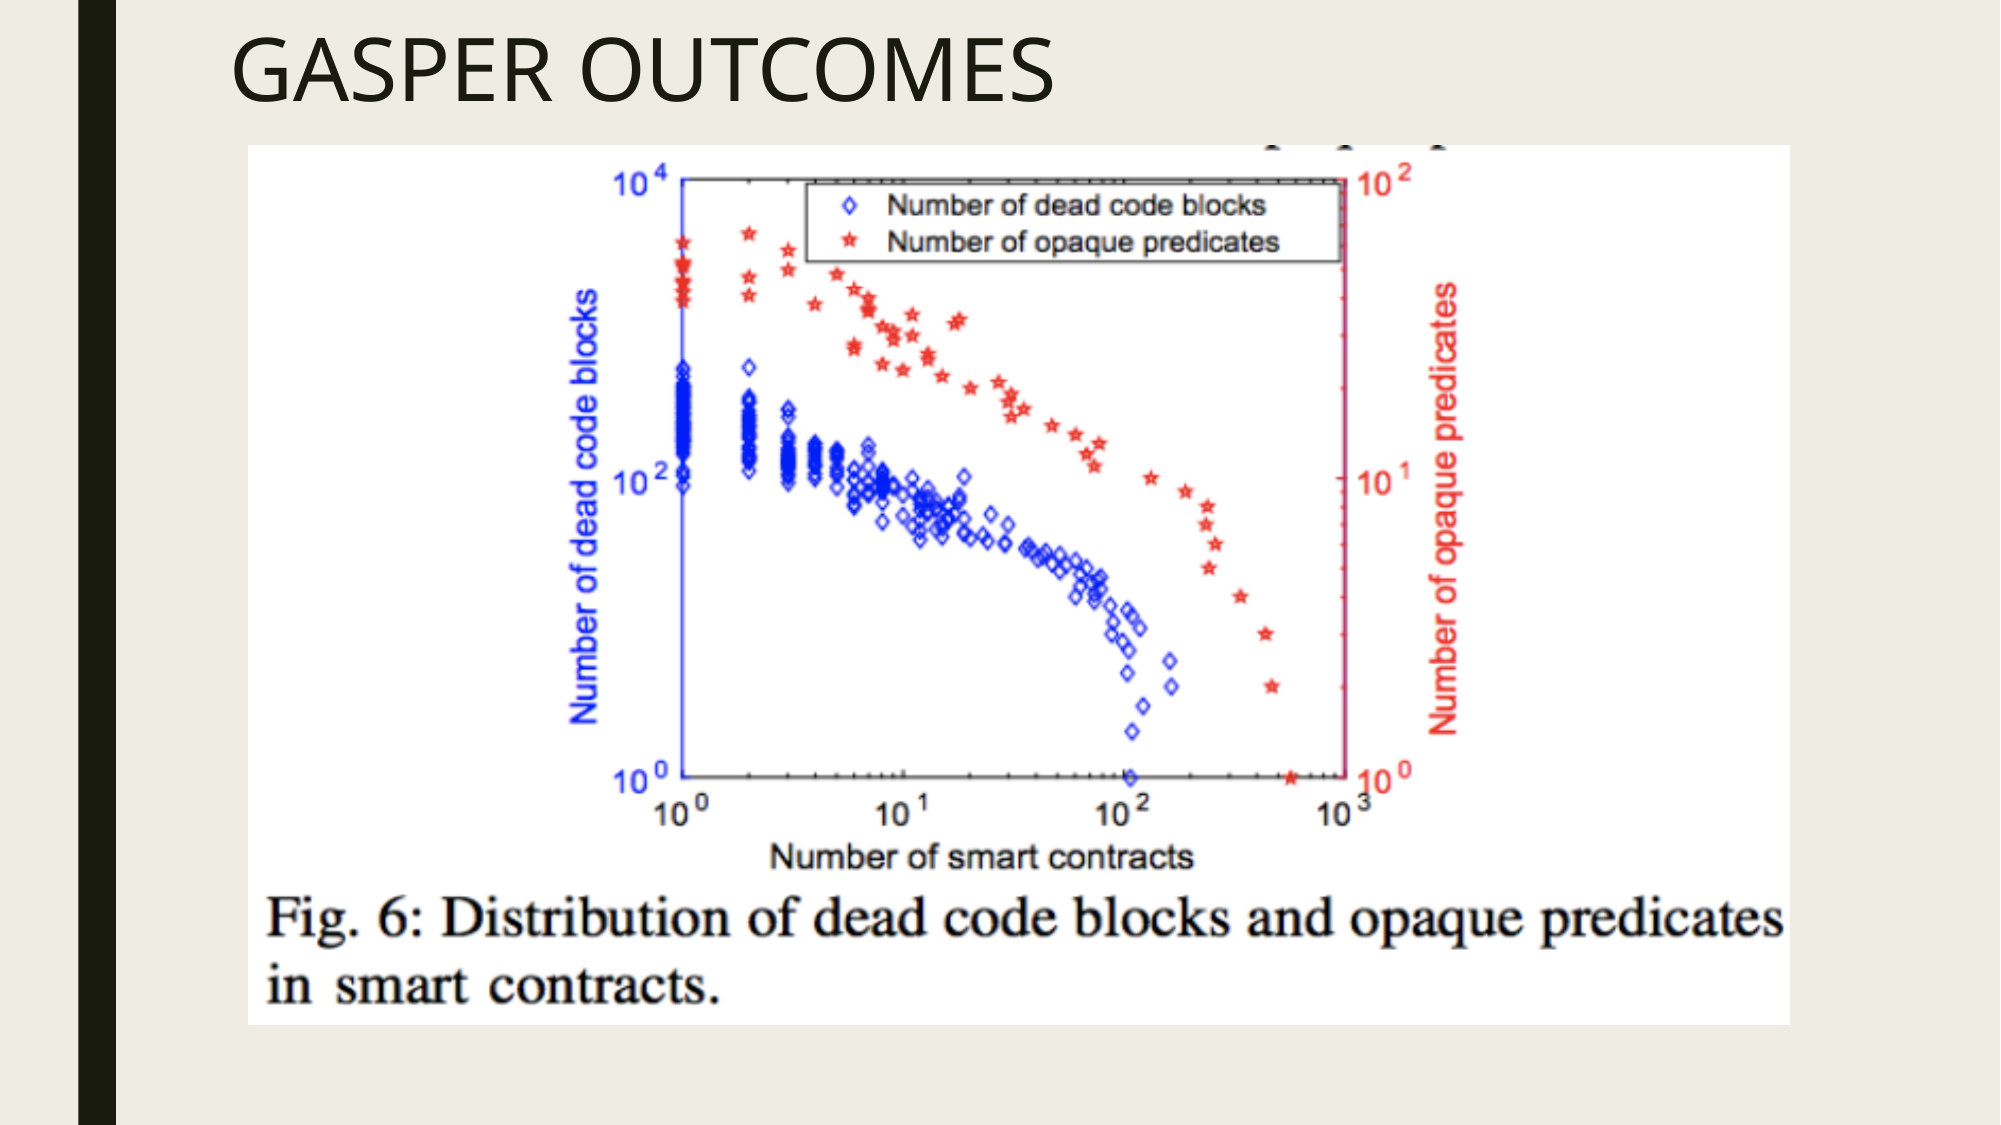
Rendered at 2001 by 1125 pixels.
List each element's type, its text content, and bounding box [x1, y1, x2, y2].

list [248, 145, 1789, 1025]
title GASPER OUTCOMES [214, 18, 1790, 129]
